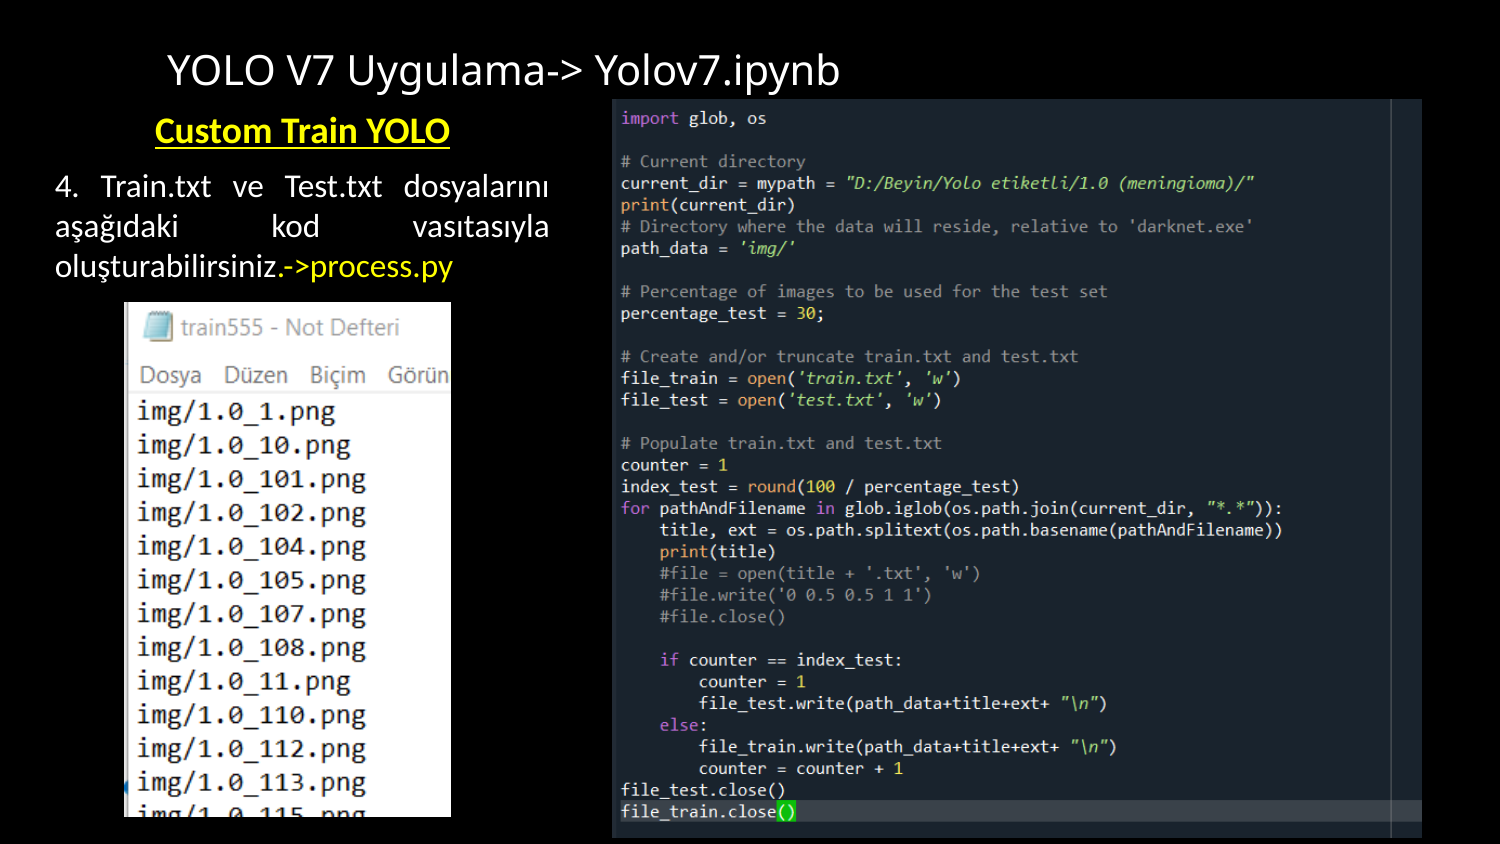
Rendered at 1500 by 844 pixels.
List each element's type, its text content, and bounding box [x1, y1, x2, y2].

text_box Custom Train YOLO 4. Train.txt ve Test.txt dosyalarını aşağıdaki kod vasıtasıyla oluşturabilirsiniz.->process.py [39, 99, 566, 802]
picture [612, 99, 1422, 838]
title YOLO V7 Uygulama-> Yolov7.ipynb [152, 0, 1338, 144]
picture [124, 302, 451, 817]
